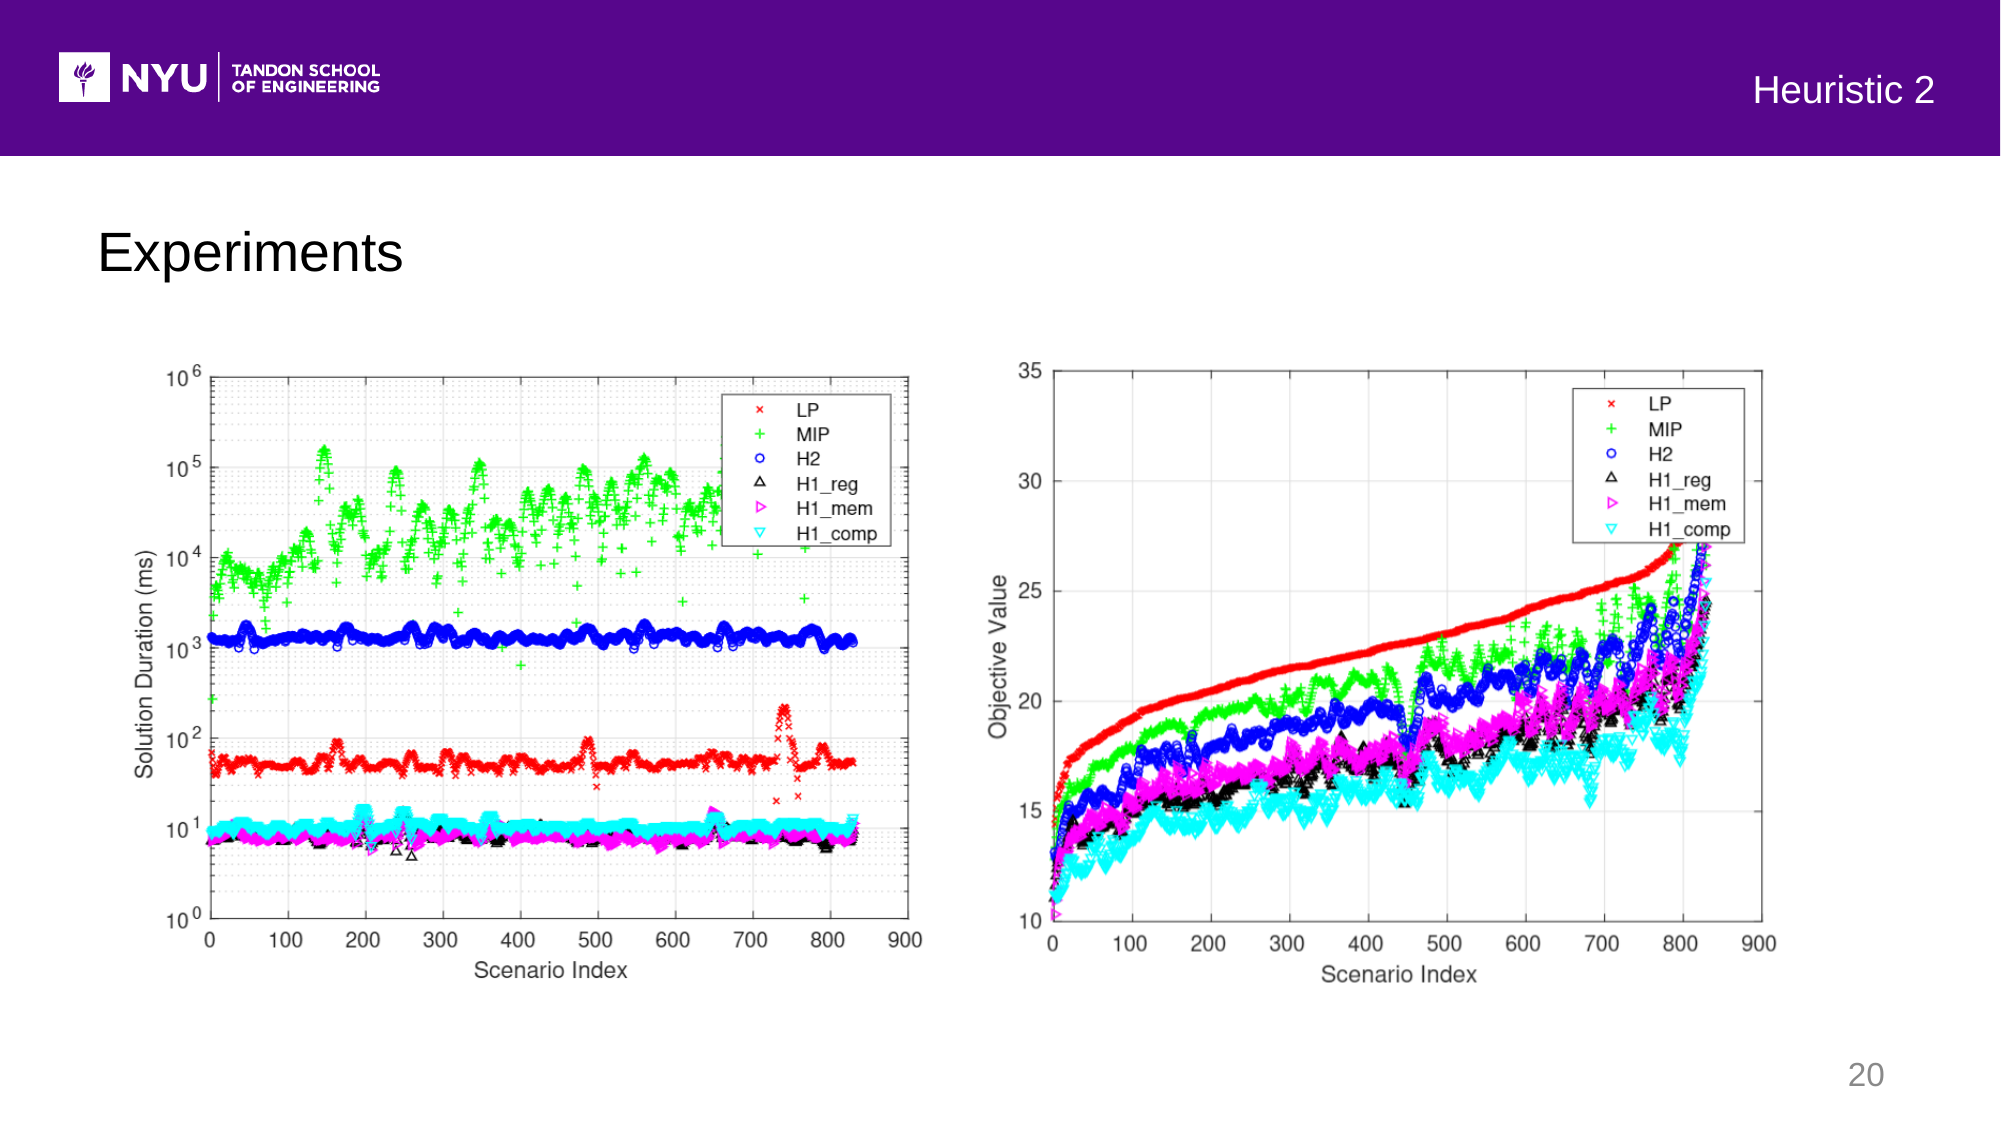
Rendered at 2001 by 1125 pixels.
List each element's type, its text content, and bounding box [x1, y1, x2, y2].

list Experiments [32, 200, 1242, 886]
picture [59, 52, 380, 102]
slide_number 20 [1433, 1042, 1900, 1103]
picture [119, 285, 1817, 998]
list Heuristic 2 [1351, 50, 1951, 109]
